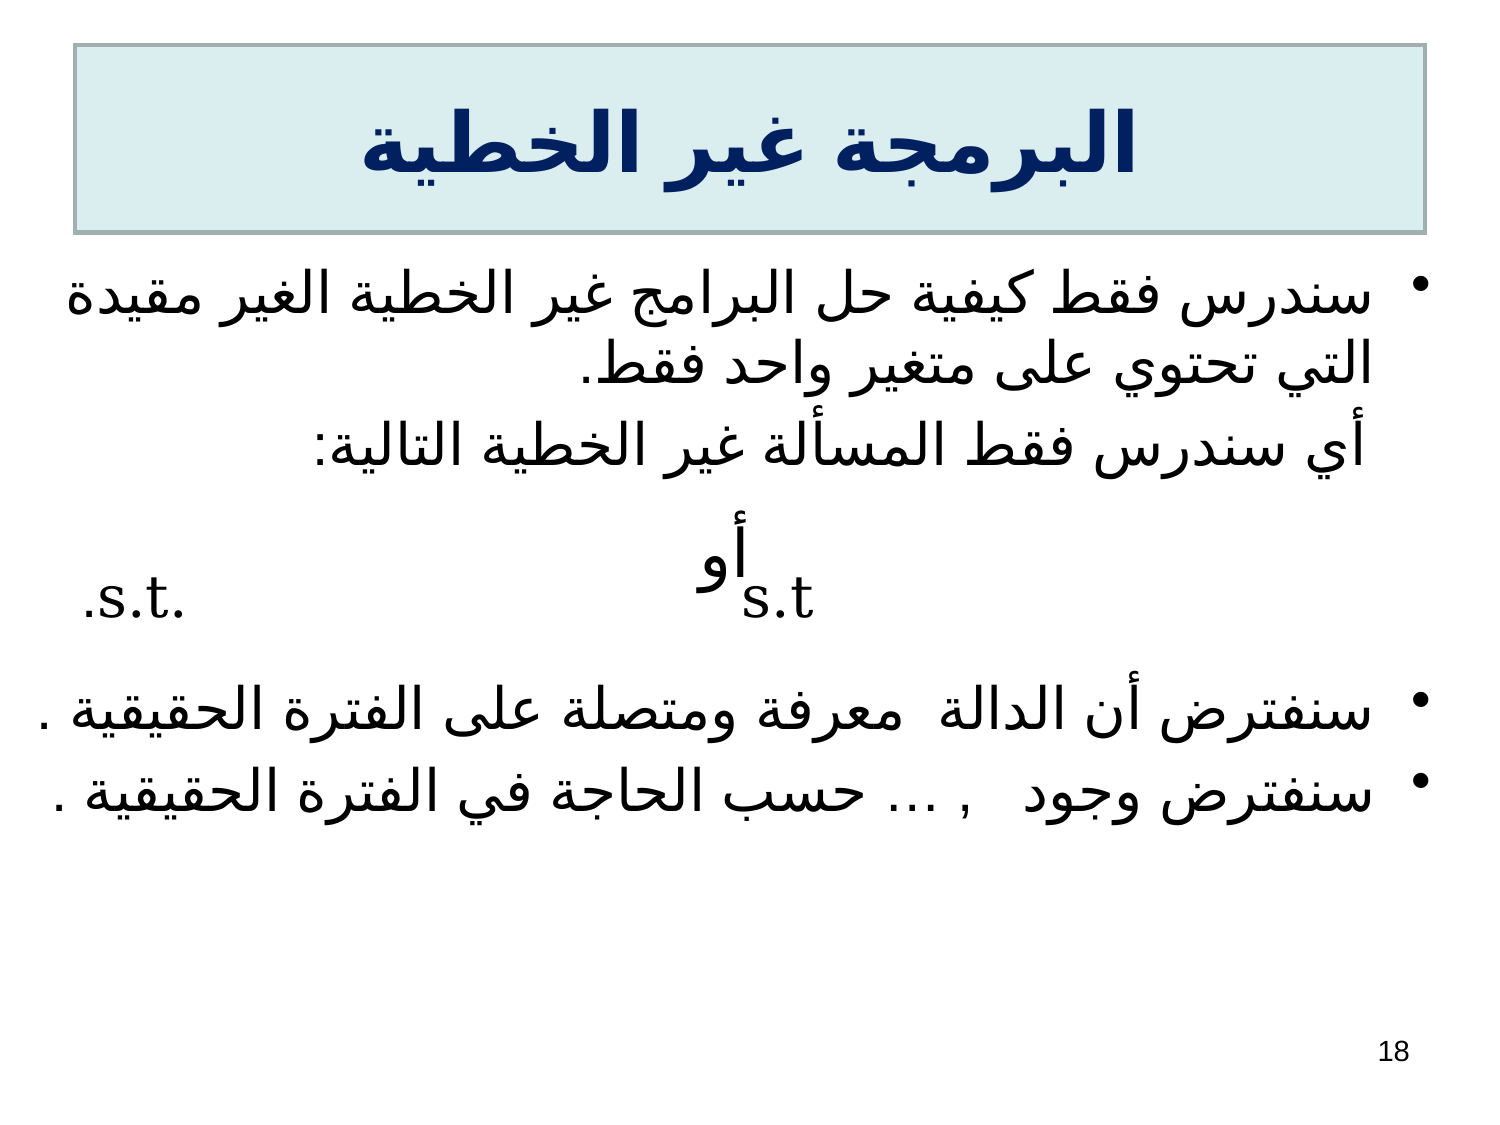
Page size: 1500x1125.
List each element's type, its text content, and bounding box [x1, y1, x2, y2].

text_box أو [684, 503, 780, 599]
title البرمجة غير الخطية [73, 43, 1427, 235]
slide_number 18 [1074, 1024, 1426, 1103]
